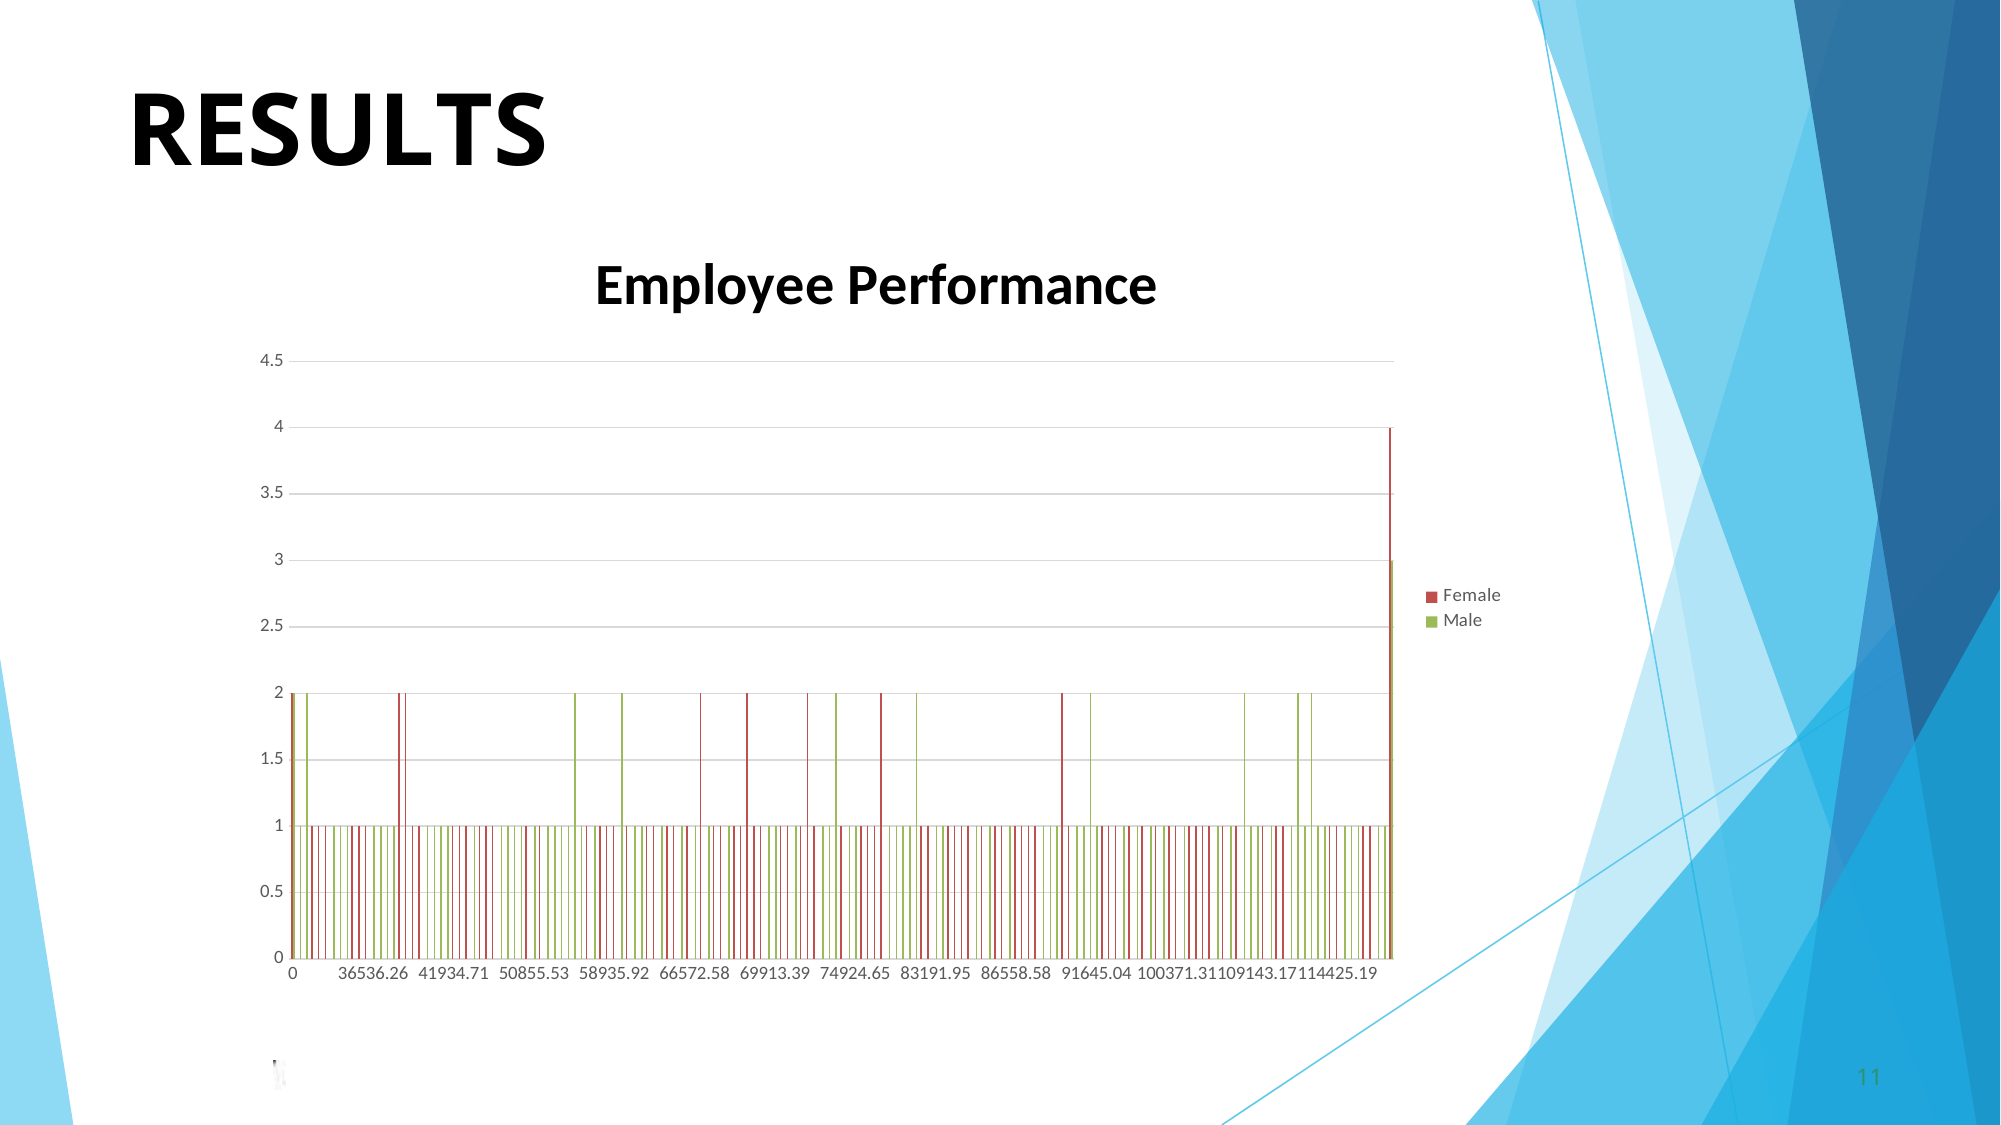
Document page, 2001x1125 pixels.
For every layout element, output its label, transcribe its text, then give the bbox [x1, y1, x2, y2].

chart [234, 219, 1520, 1000]
text_box 11 [1849, 1061, 1888, 1095]
picture [273, 1060, 287, 1091]
title RESULTS [123, 63, 1877, 254]
